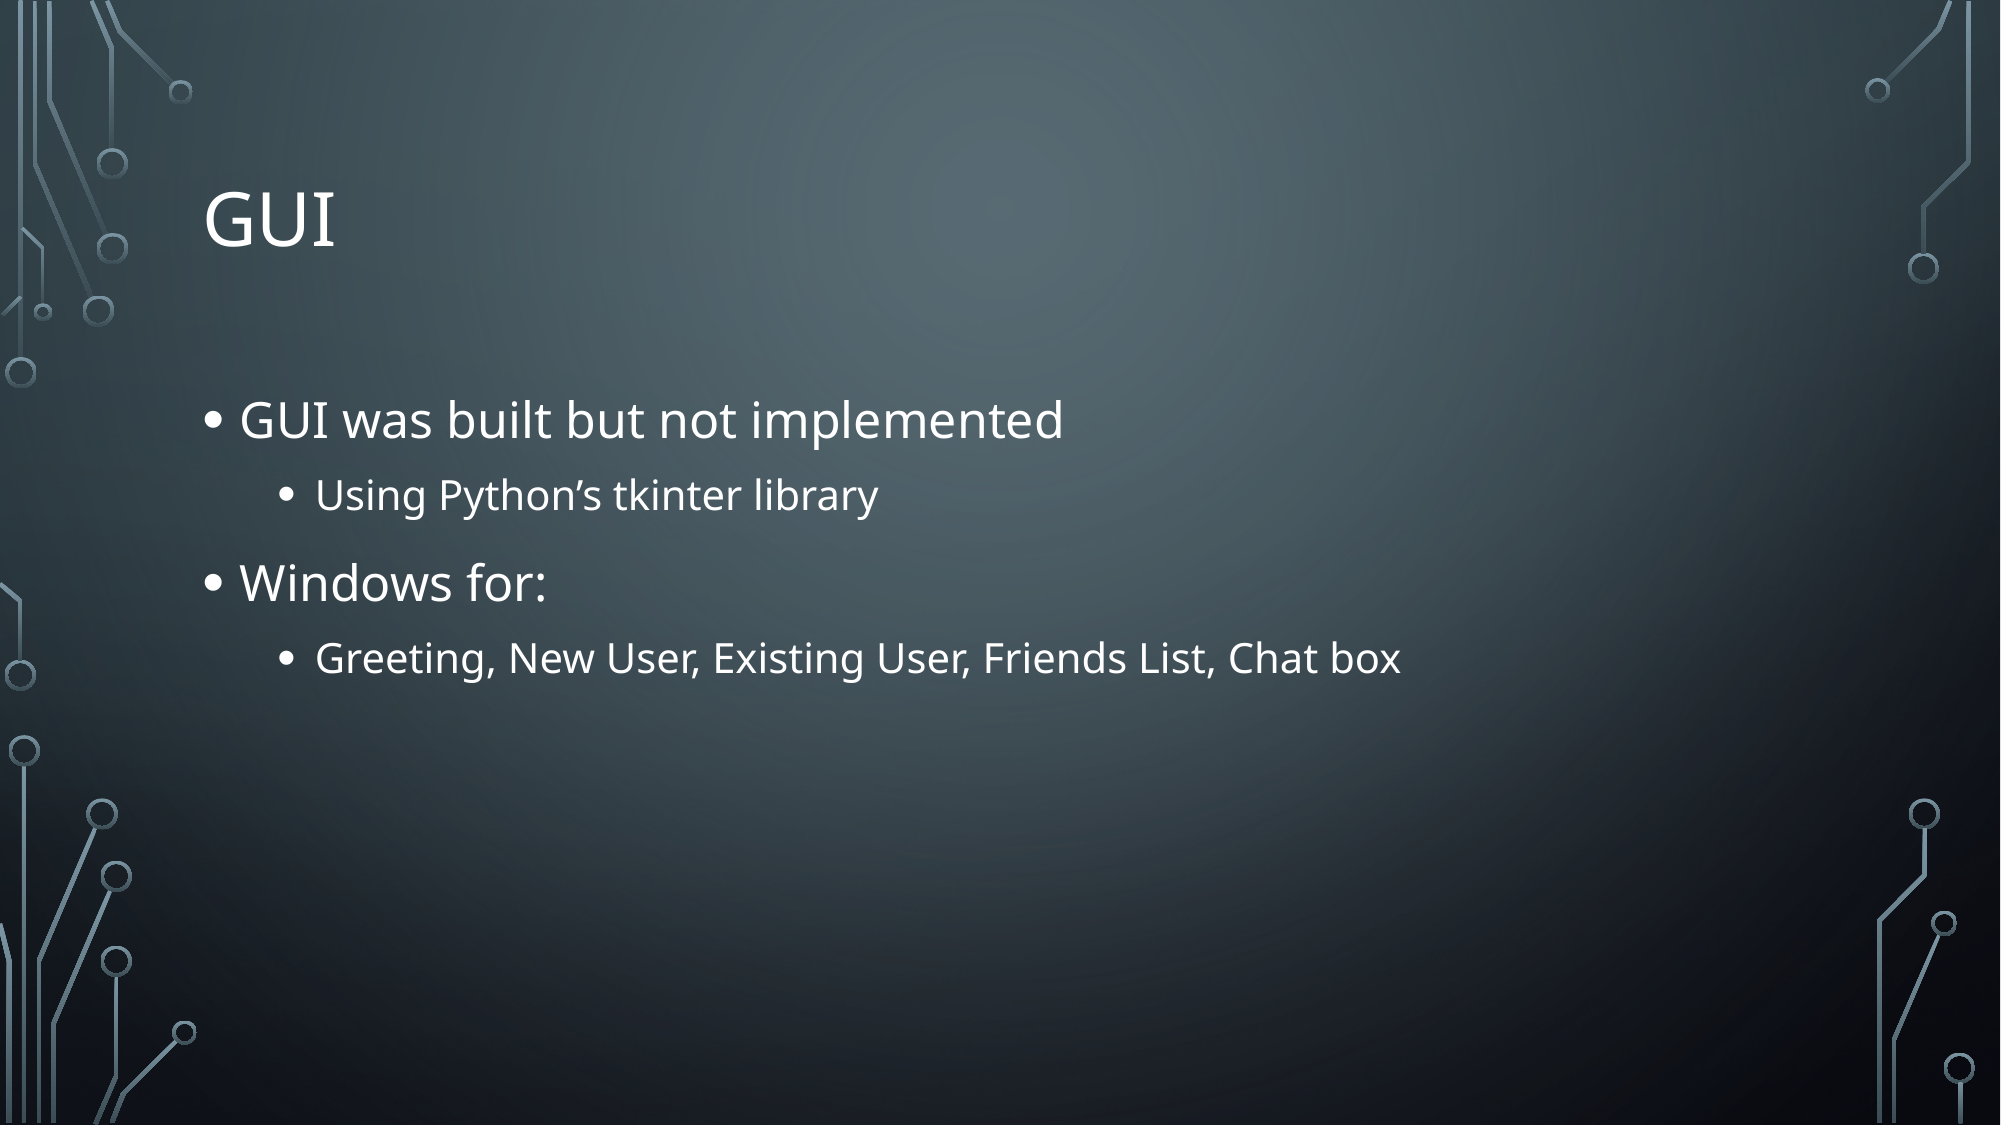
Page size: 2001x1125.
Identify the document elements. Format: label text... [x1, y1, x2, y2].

title GUI [187, 101, 1813, 344]
list GUI was built but not implemented Using Python’s tkinter library Windows for: Greeting, New User, Existing User, Friends List, Chat box [187, 369, 1813, 950]
